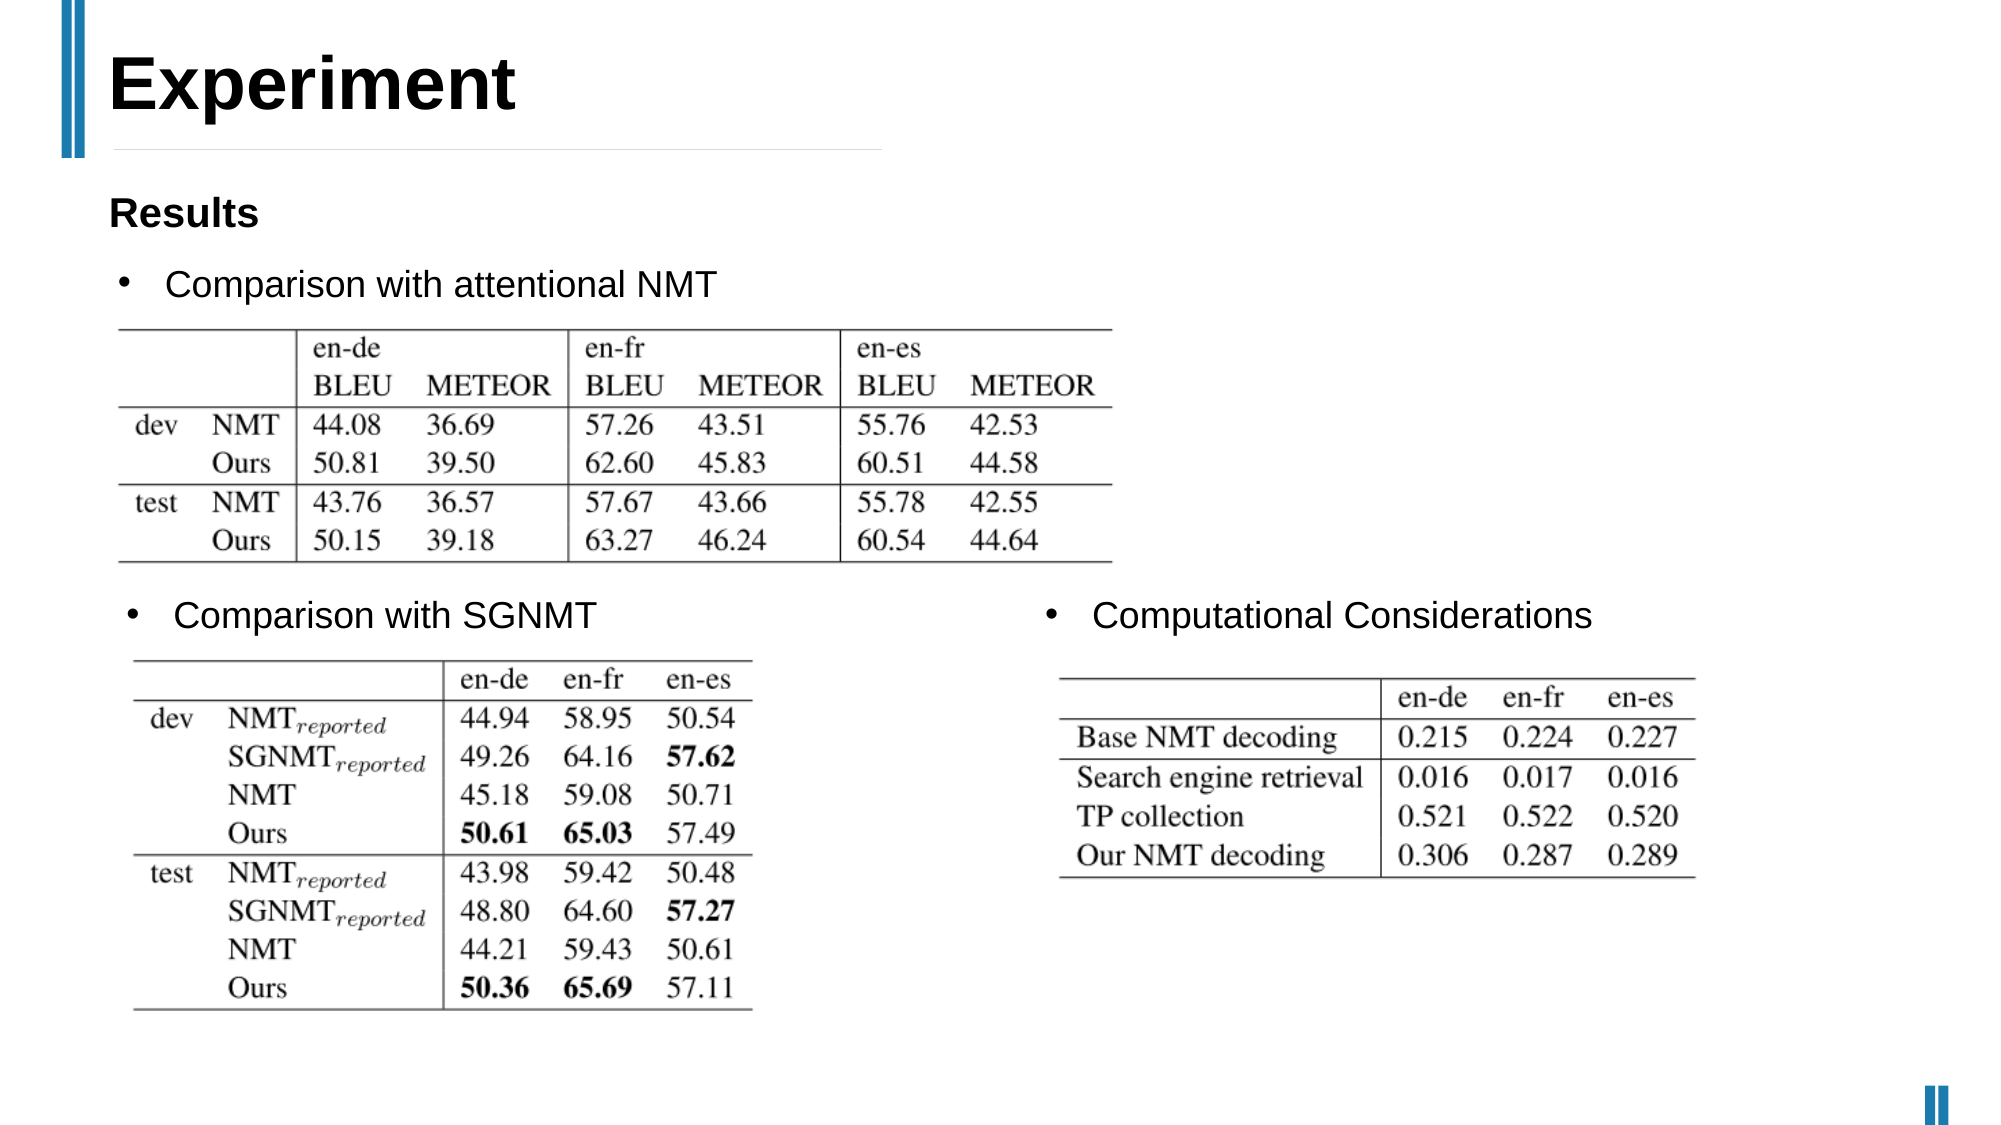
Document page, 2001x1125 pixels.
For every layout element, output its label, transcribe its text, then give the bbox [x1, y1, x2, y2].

picture [1055, 660, 1706, 892]
text_box Results [93, 178, 1119, 244]
picture [121, 648, 765, 1026]
text_box Experiment [93, 26, 1596, 132]
text_box Computational Considerations [1030, 583, 1650, 644]
text_box Comparison with SGNMT [111, 583, 613, 644]
text_box Comparison with attentional NMT [103, 252, 734, 312]
picture [93, 317, 1138, 568]
